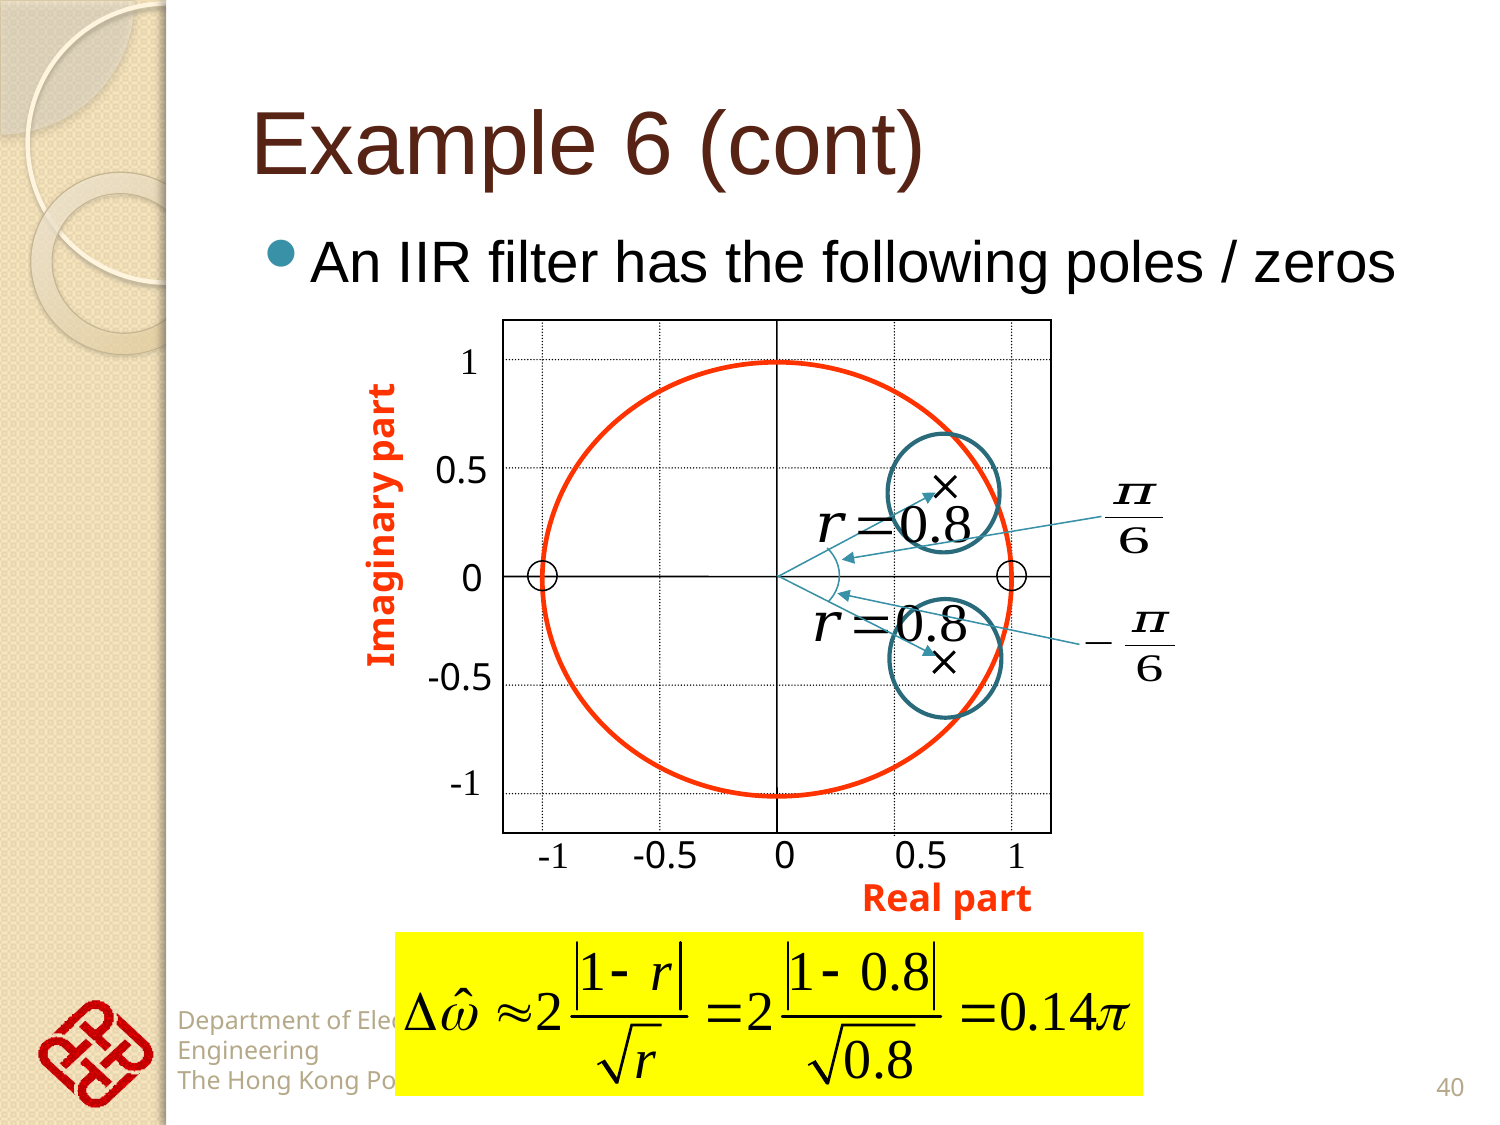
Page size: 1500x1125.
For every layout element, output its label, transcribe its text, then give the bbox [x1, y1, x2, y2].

text_box -1 [434, 750, 496, 810]
text_box [503, 577, 776, 834]
text_box [996, 571, 1027, 590]
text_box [841, 516, 1102, 560]
text_box 0 [759, 823, 811, 884]
text_box -0.5 [412, 645, 508, 706]
text_box [503, 319, 1051, 576]
text_box Imaginary part [349, 368, 410, 683]
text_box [778, 492, 936, 572]
text_box [542, 362, 957, 797]
picture [37, 999, 155, 1109]
text_box 0.5 [420, 438, 503, 499]
text_box 0.5 [879, 823, 963, 866]
text_box -0.5 [618, 823, 713, 884]
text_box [837, 593, 1080, 645]
text_box [887, 656, 1004, 720]
text_box [943, 571, 1005, 590]
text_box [394, 931, 1143, 1097]
text_box 0 [446, 547, 498, 607]
text_box 1 [992, 823, 1041, 866]
list An IIR filter has the following poles / zeros [235, 216, 1466, 882]
text_box -1 [523, 823, 585, 884]
text_box 1 [444, 329, 494, 390]
text_box [1018, 577, 1051, 590]
slide_number 40 [1413, 1034, 1488, 1113]
title Example 6 (cont) [235, 45, 1466, 216]
text_box [885, 431, 1002, 513]
text_box [777, 656, 1051, 834]
text_box [527, 560, 558, 591]
text_box Real part [846, 866, 1072, 927]
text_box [776, 575, 936, 657]
